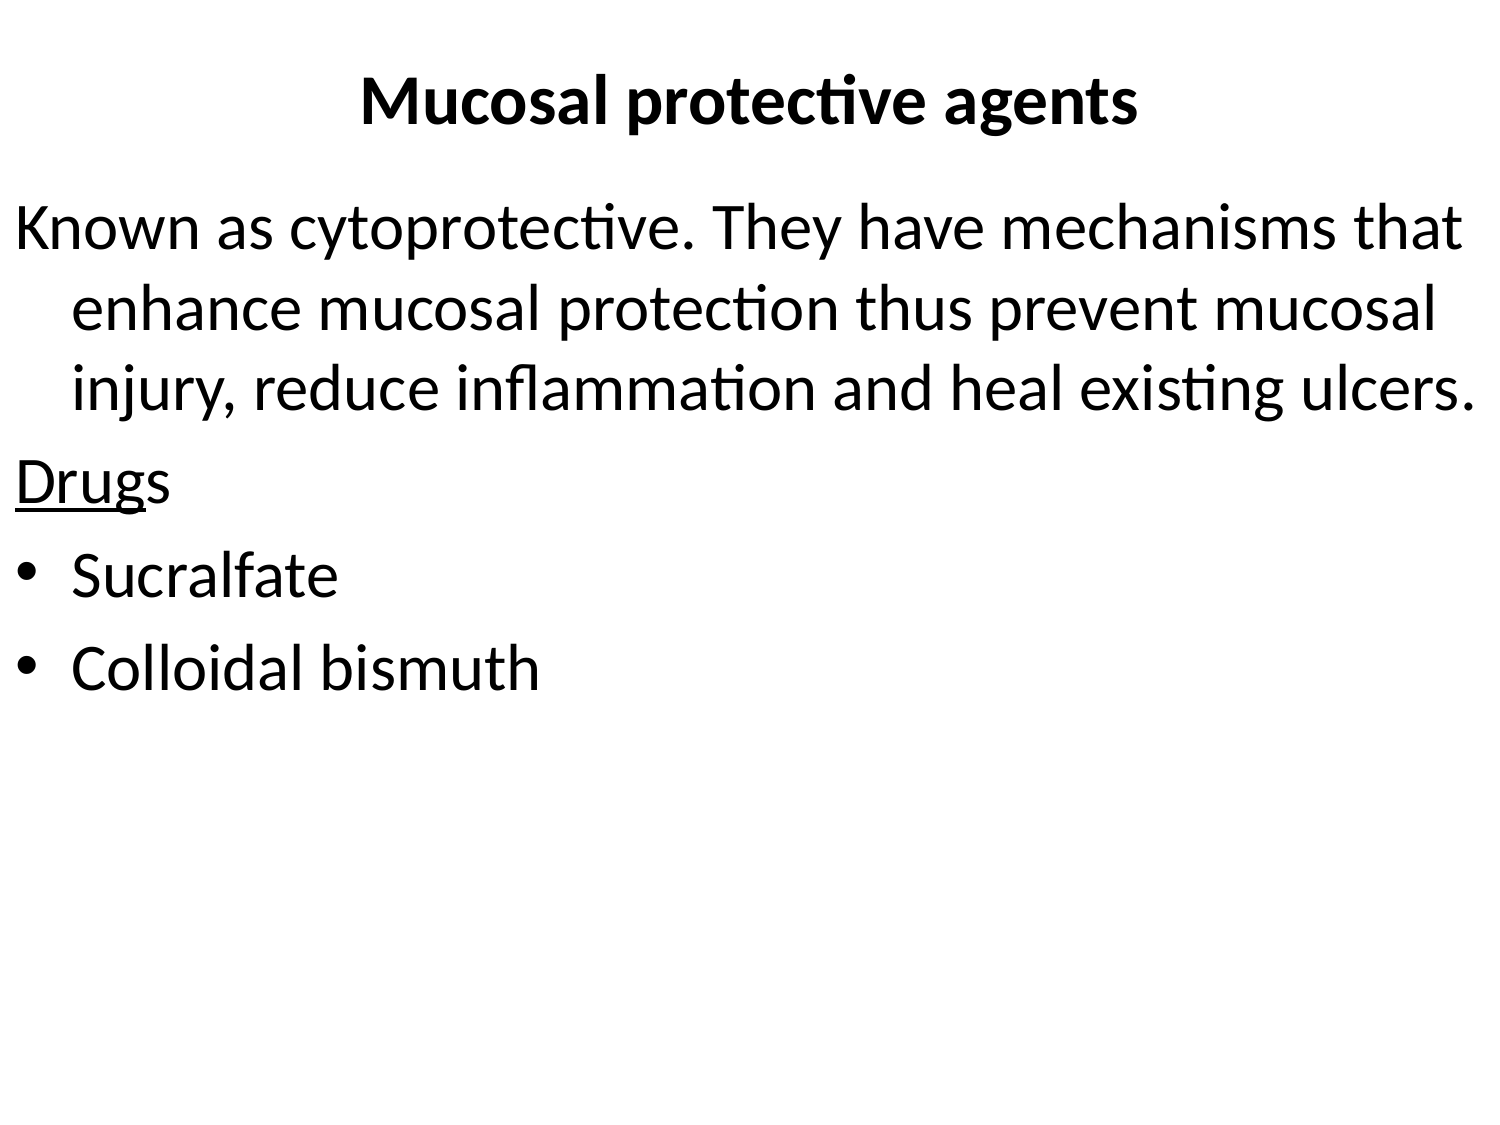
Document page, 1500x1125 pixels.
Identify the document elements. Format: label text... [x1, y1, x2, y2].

list Known as cytoprotective. They have mechanisms that enhance mucosal protection thus prevent mucosal injury, reduce inflammation and heal existing ulcers. Drugs Sucralfate Colloidal bismuth [0, 175, 1500, 1090]
title Mucosal protective agents [75, 45, 1425, 175]
